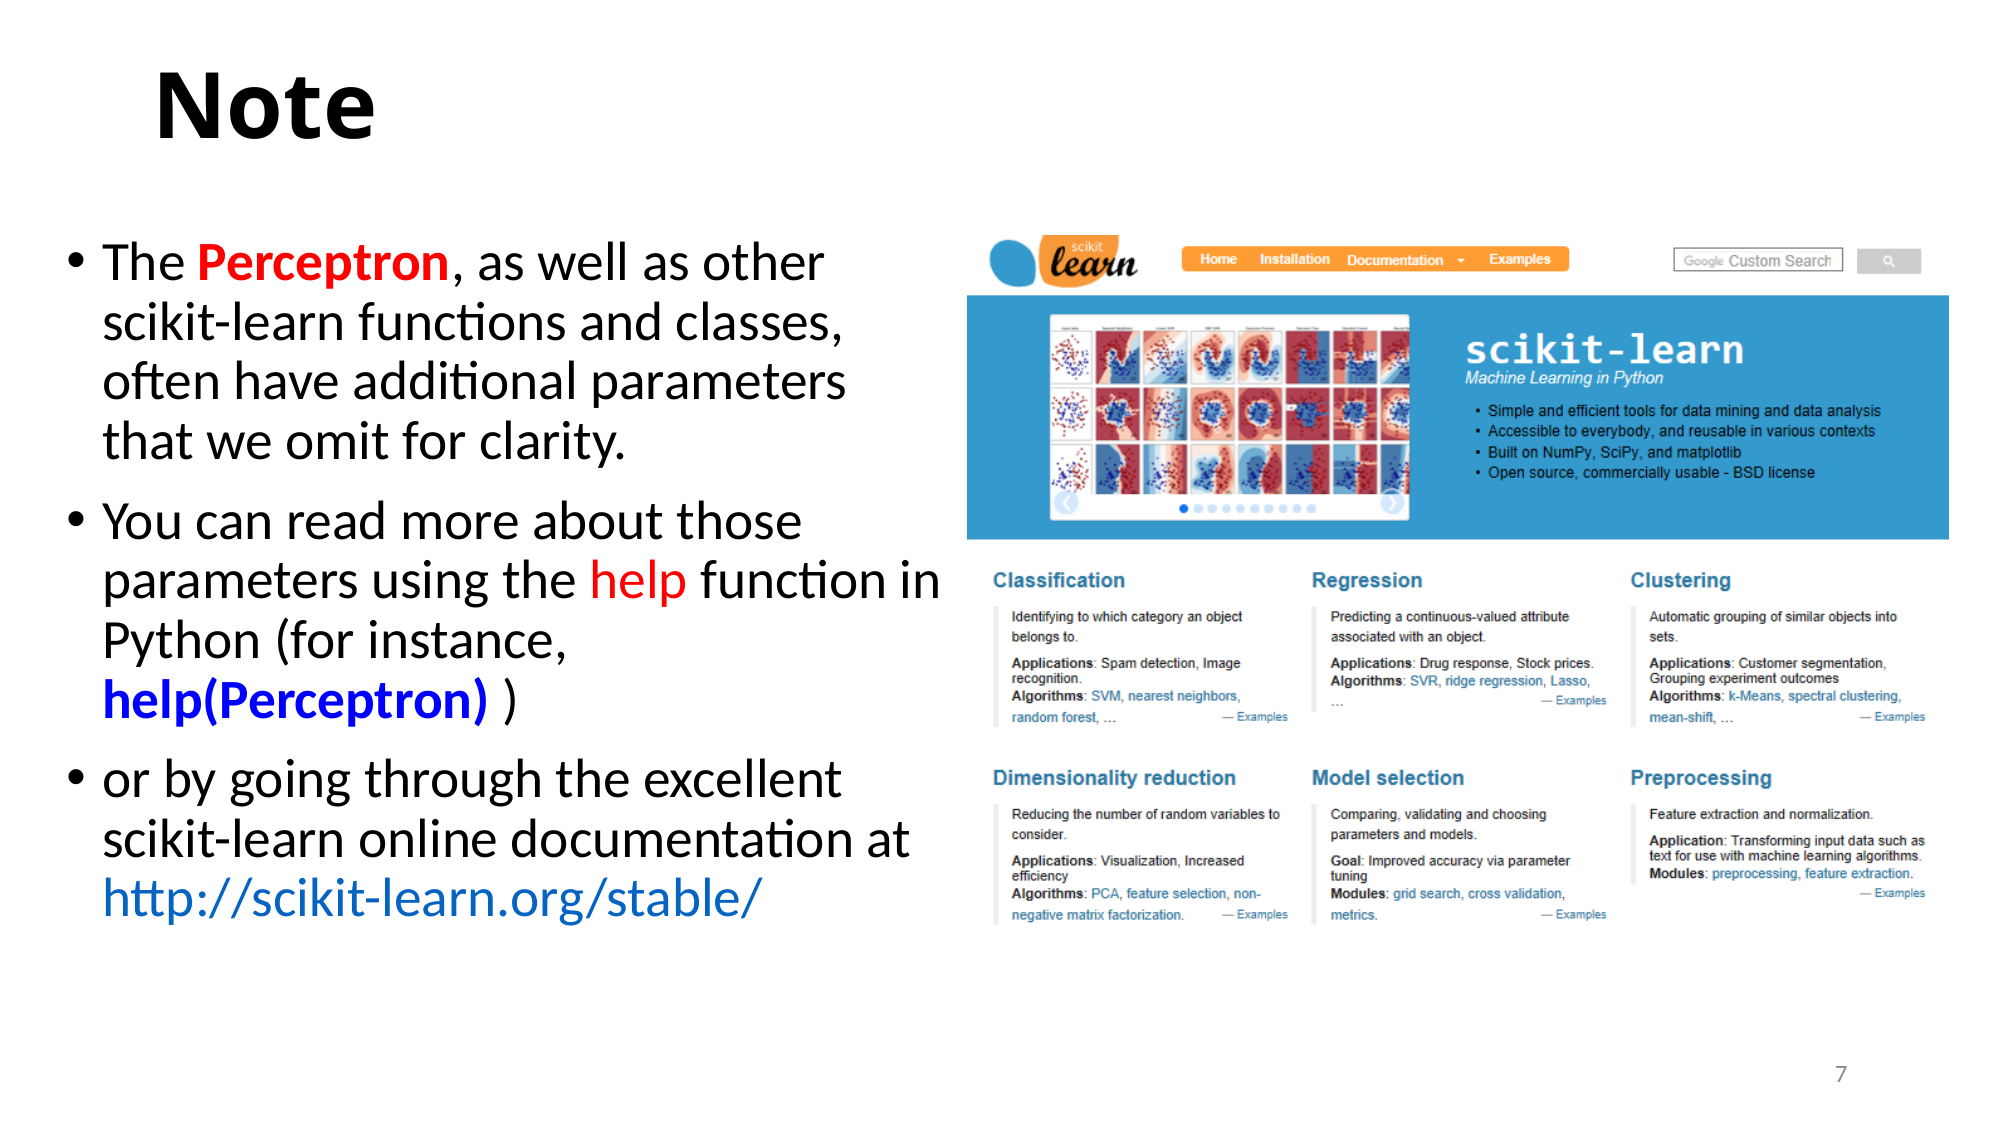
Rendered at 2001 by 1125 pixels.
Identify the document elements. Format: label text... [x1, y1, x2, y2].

title Note [137, 0, 1863, 218]
list The Perceptron, as well as other scikit-learn functions and classes, often have additional parameters that we omit for clarity. You can read more about those parameters using the help function in Python (for instance, help(Perceptron) ) or by going through the excellent scikit-learn online documentation at http://scikit-learn.org/stable/ [51, 225, 968, 940]
picture [967, 235, 1949, 950]
slide_number 7 [1412, 1042, 1863, 1103]
